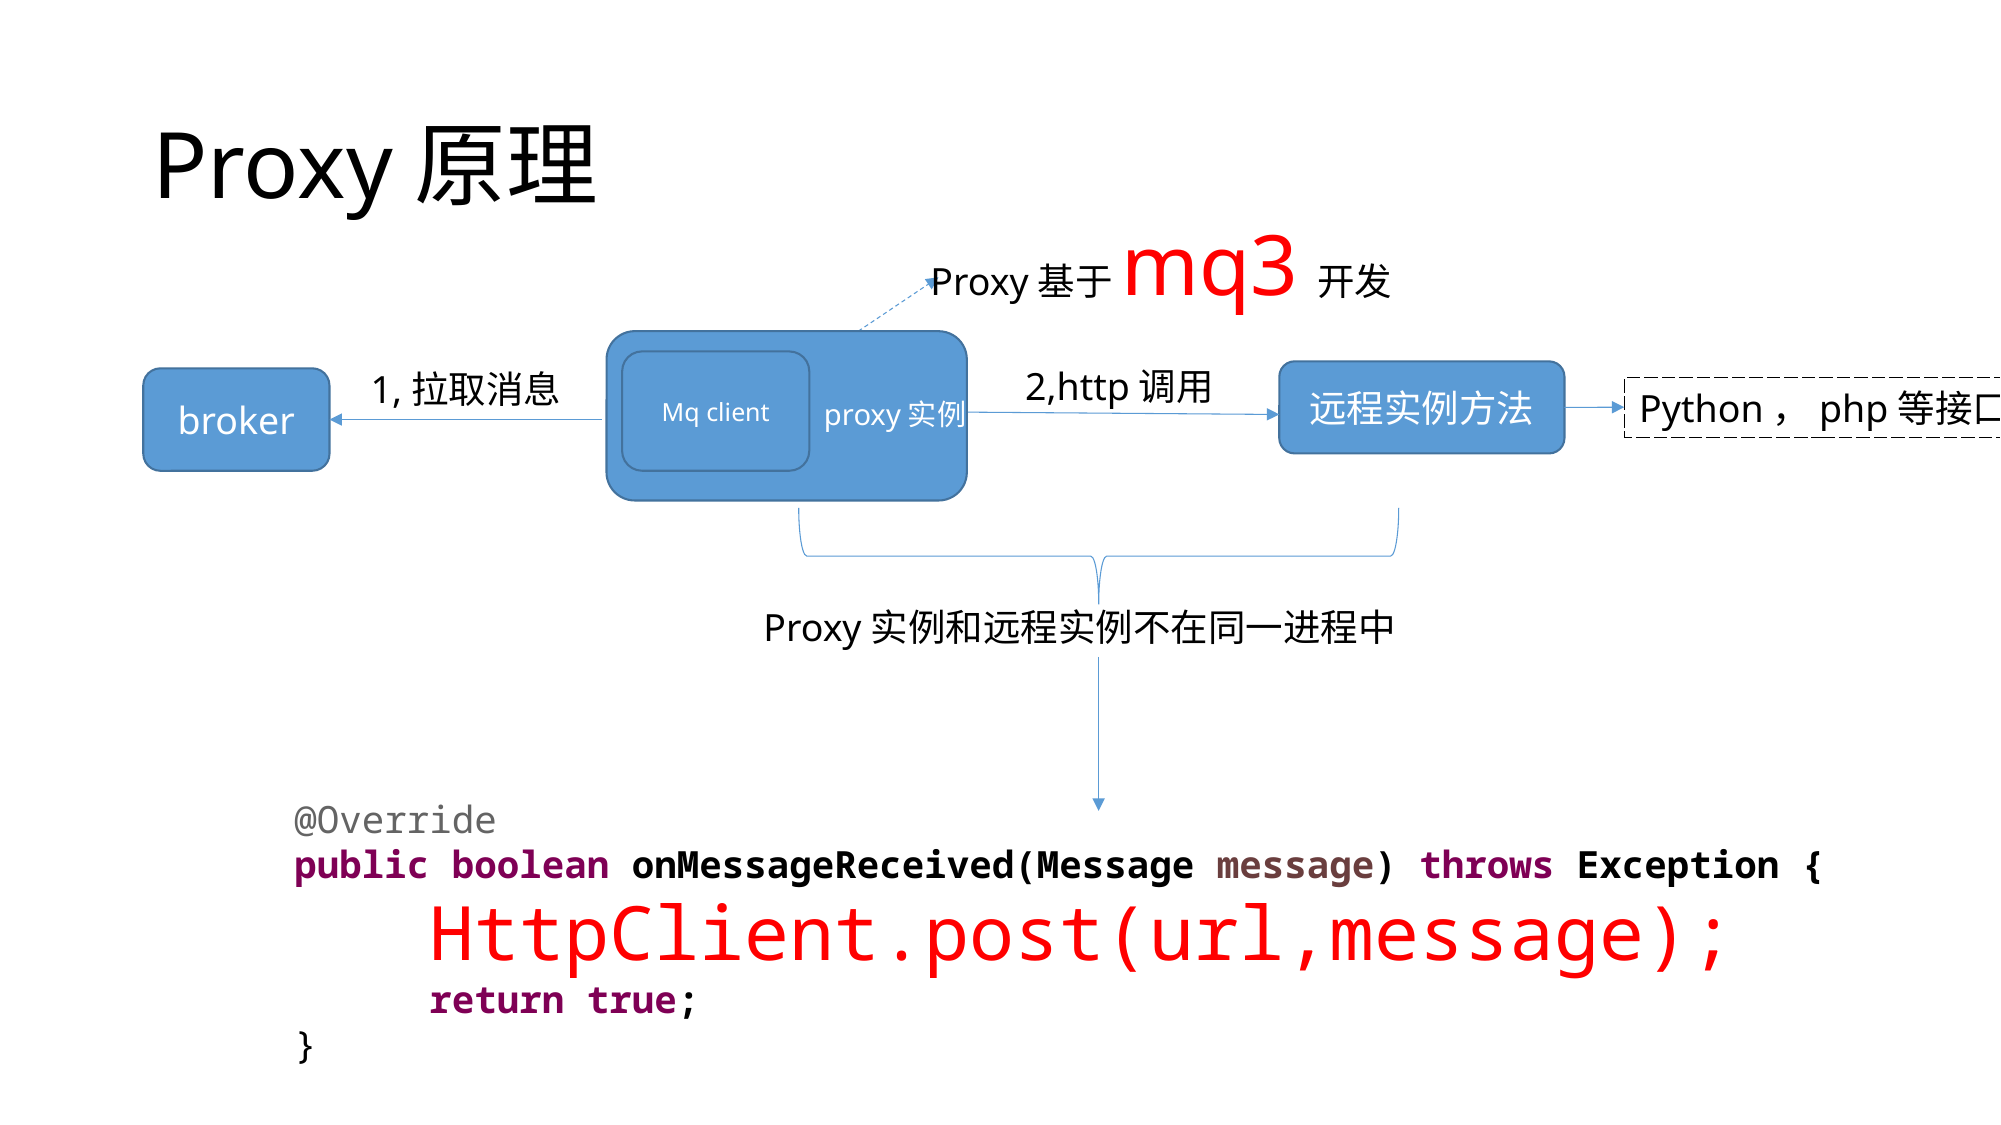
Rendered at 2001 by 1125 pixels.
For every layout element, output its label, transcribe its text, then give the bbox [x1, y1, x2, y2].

text_box @Override public boolean onMessageReceived(Message message) throws Exception { HttpClient.post(url,message); return true; } [279, 788, 1891, 1074]
text_box [798, 507, 1400, 596]
text_box [605, 330, 968, 502]
text_box Proxy实例和远程实例不在同一进程中 [748, 596, 1411, 656]
text_box 1,拉取消息 [355, 358, 576, 419]
text_box proxy实例 [809, 389, 996, 439]
text_box Python，php等接口 [1624, 377, 2000, 438]
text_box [858, 277, 939, 332]
text_box broker [142, 367, 331, 472]
title Proxy原理 [137, 59, 1863, 278]
text_box Mq client [621, 350, 811, 472]
text_box 2,http调用 [1010, 355, 1229, 412]
text_box 远程实例方法 [1278, 360, 1566, 455]
text_box Proxy基于mq3 开发 [915, 204, 1407, 320]
